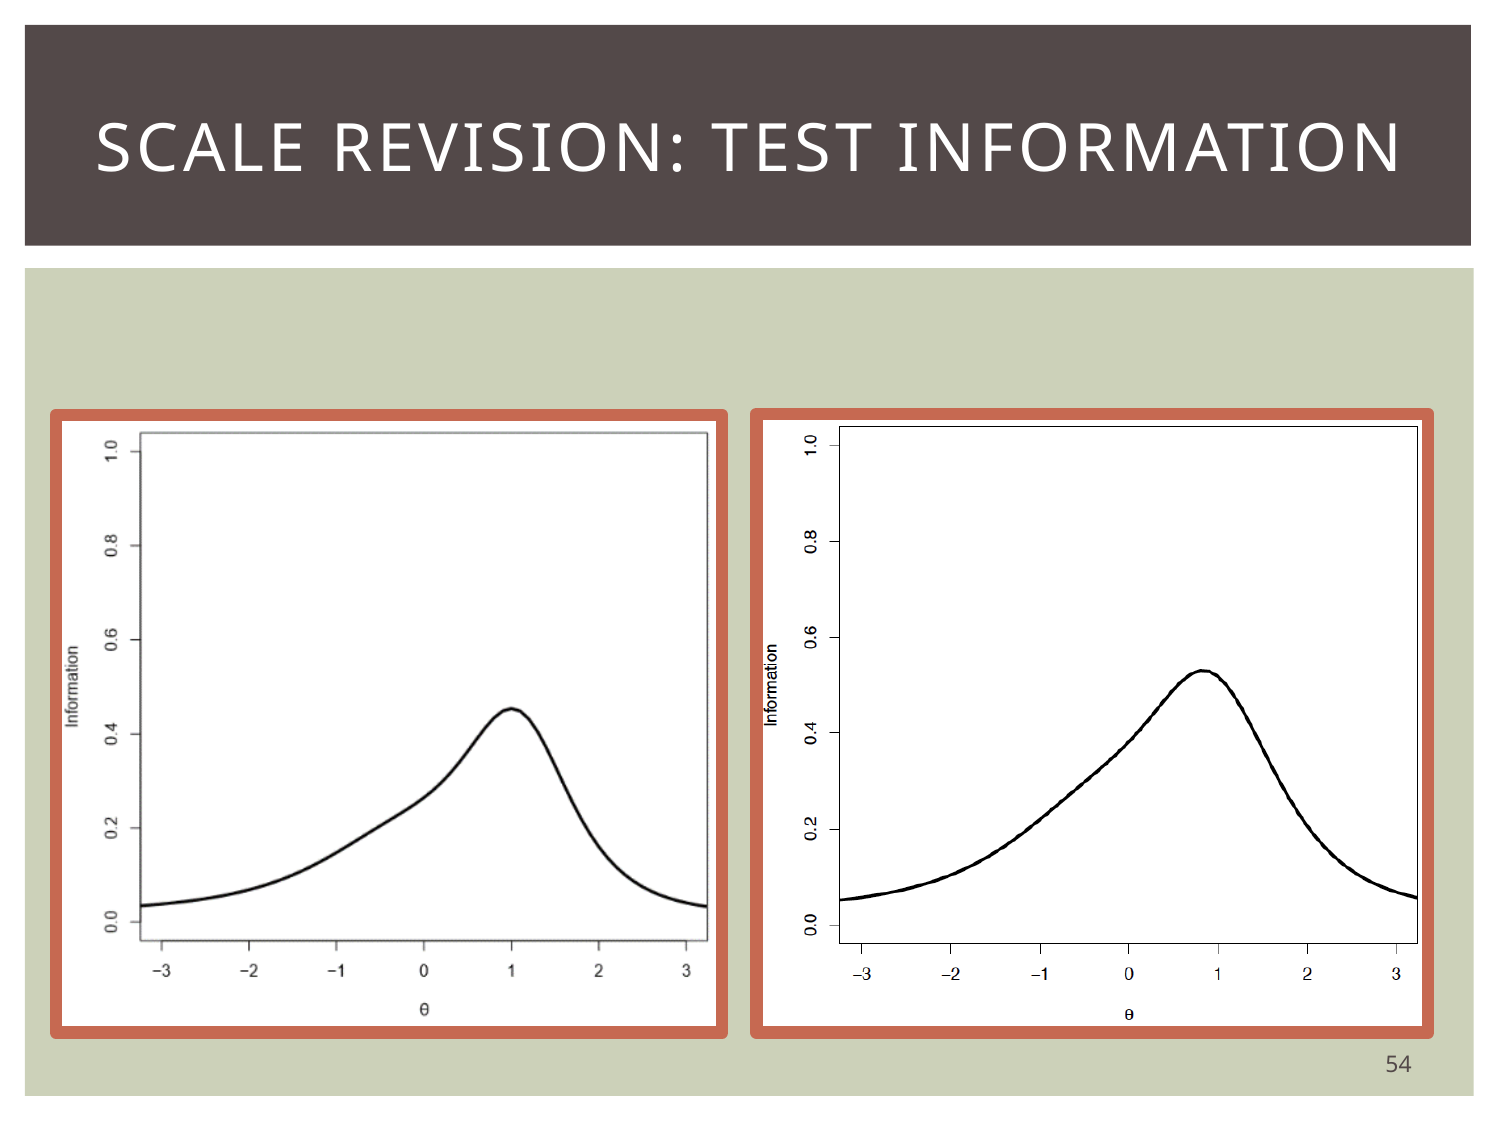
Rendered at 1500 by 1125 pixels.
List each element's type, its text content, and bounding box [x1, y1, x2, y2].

picture [62, 420, 717, 1027]
picture [762, 419, 1423, 1027]
title Scale revision: test information [62, 58, 1438, 232]
slide_number 54 [1349, 1041, 1448, 1089]
